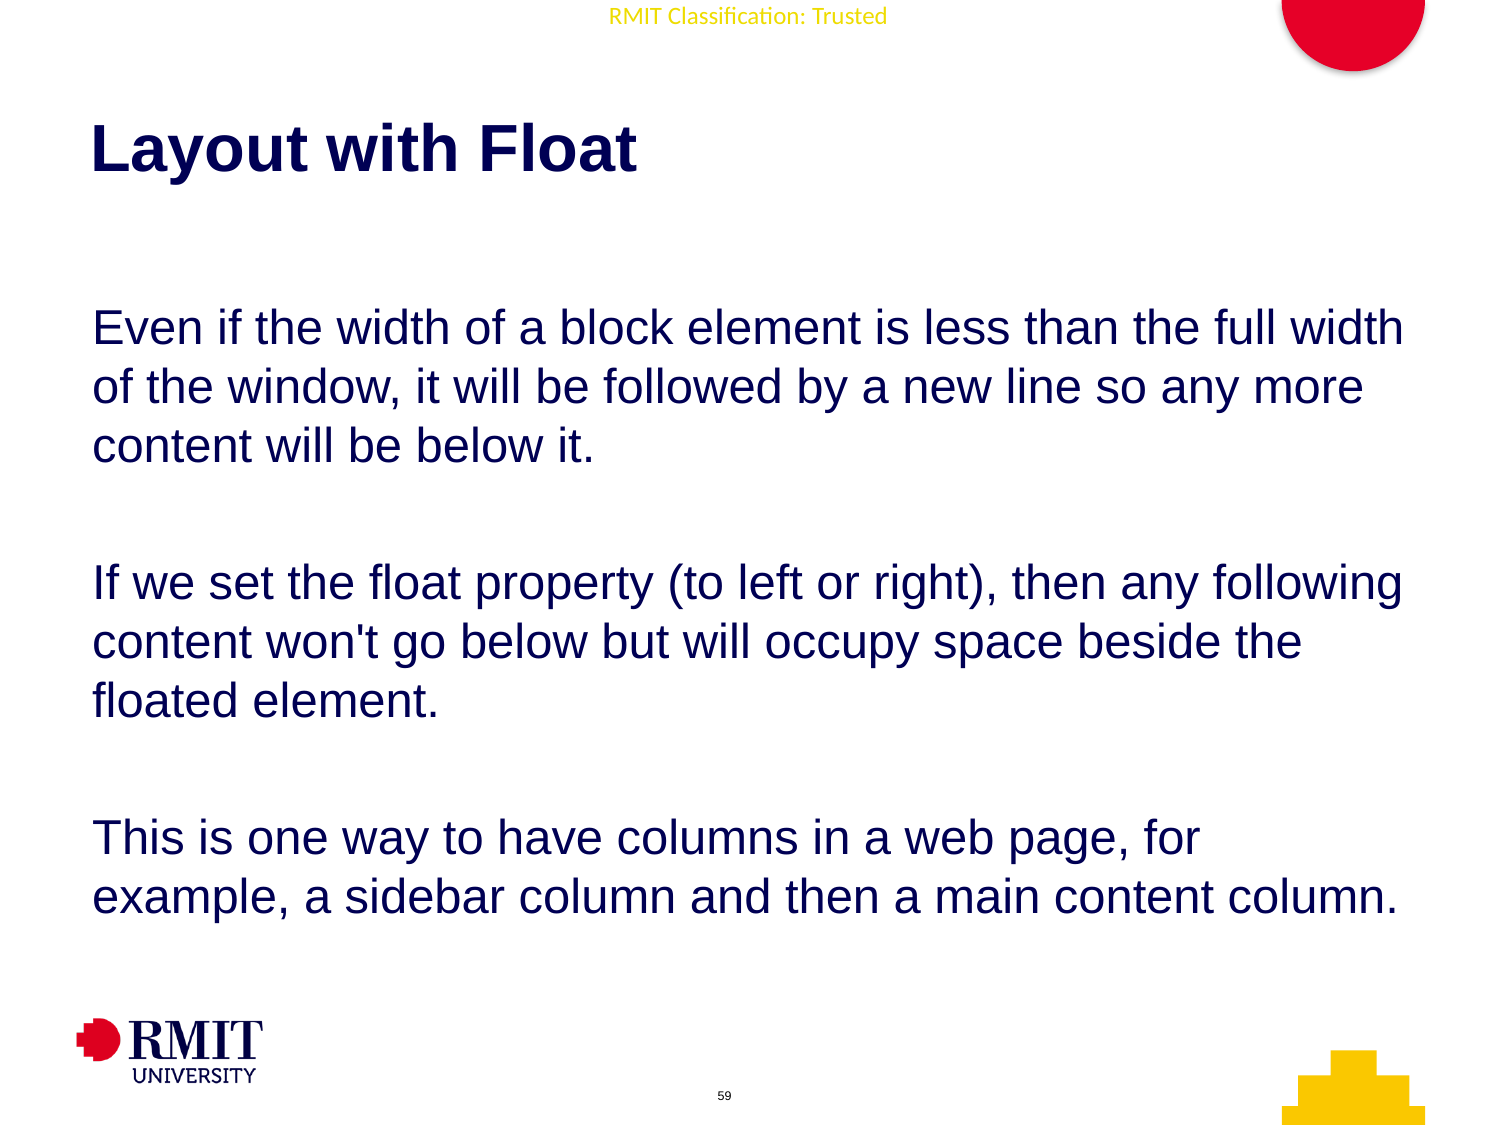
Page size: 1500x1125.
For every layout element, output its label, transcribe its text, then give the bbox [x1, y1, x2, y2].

title Layout with Float [75, 23, 1237, 267]
picture [57, 1001, 281, 1102]
list Even if the width of a block element is less than the full width of the window, it will be followed by a new line so any more content will be below it. If we set the float property (to left or right), then any following content won't go below but will occupy space beside the floated element. This is one way to have columns in a web page, for example, a sidebar column and then a main content column. [75, 288, 1425, 952]
